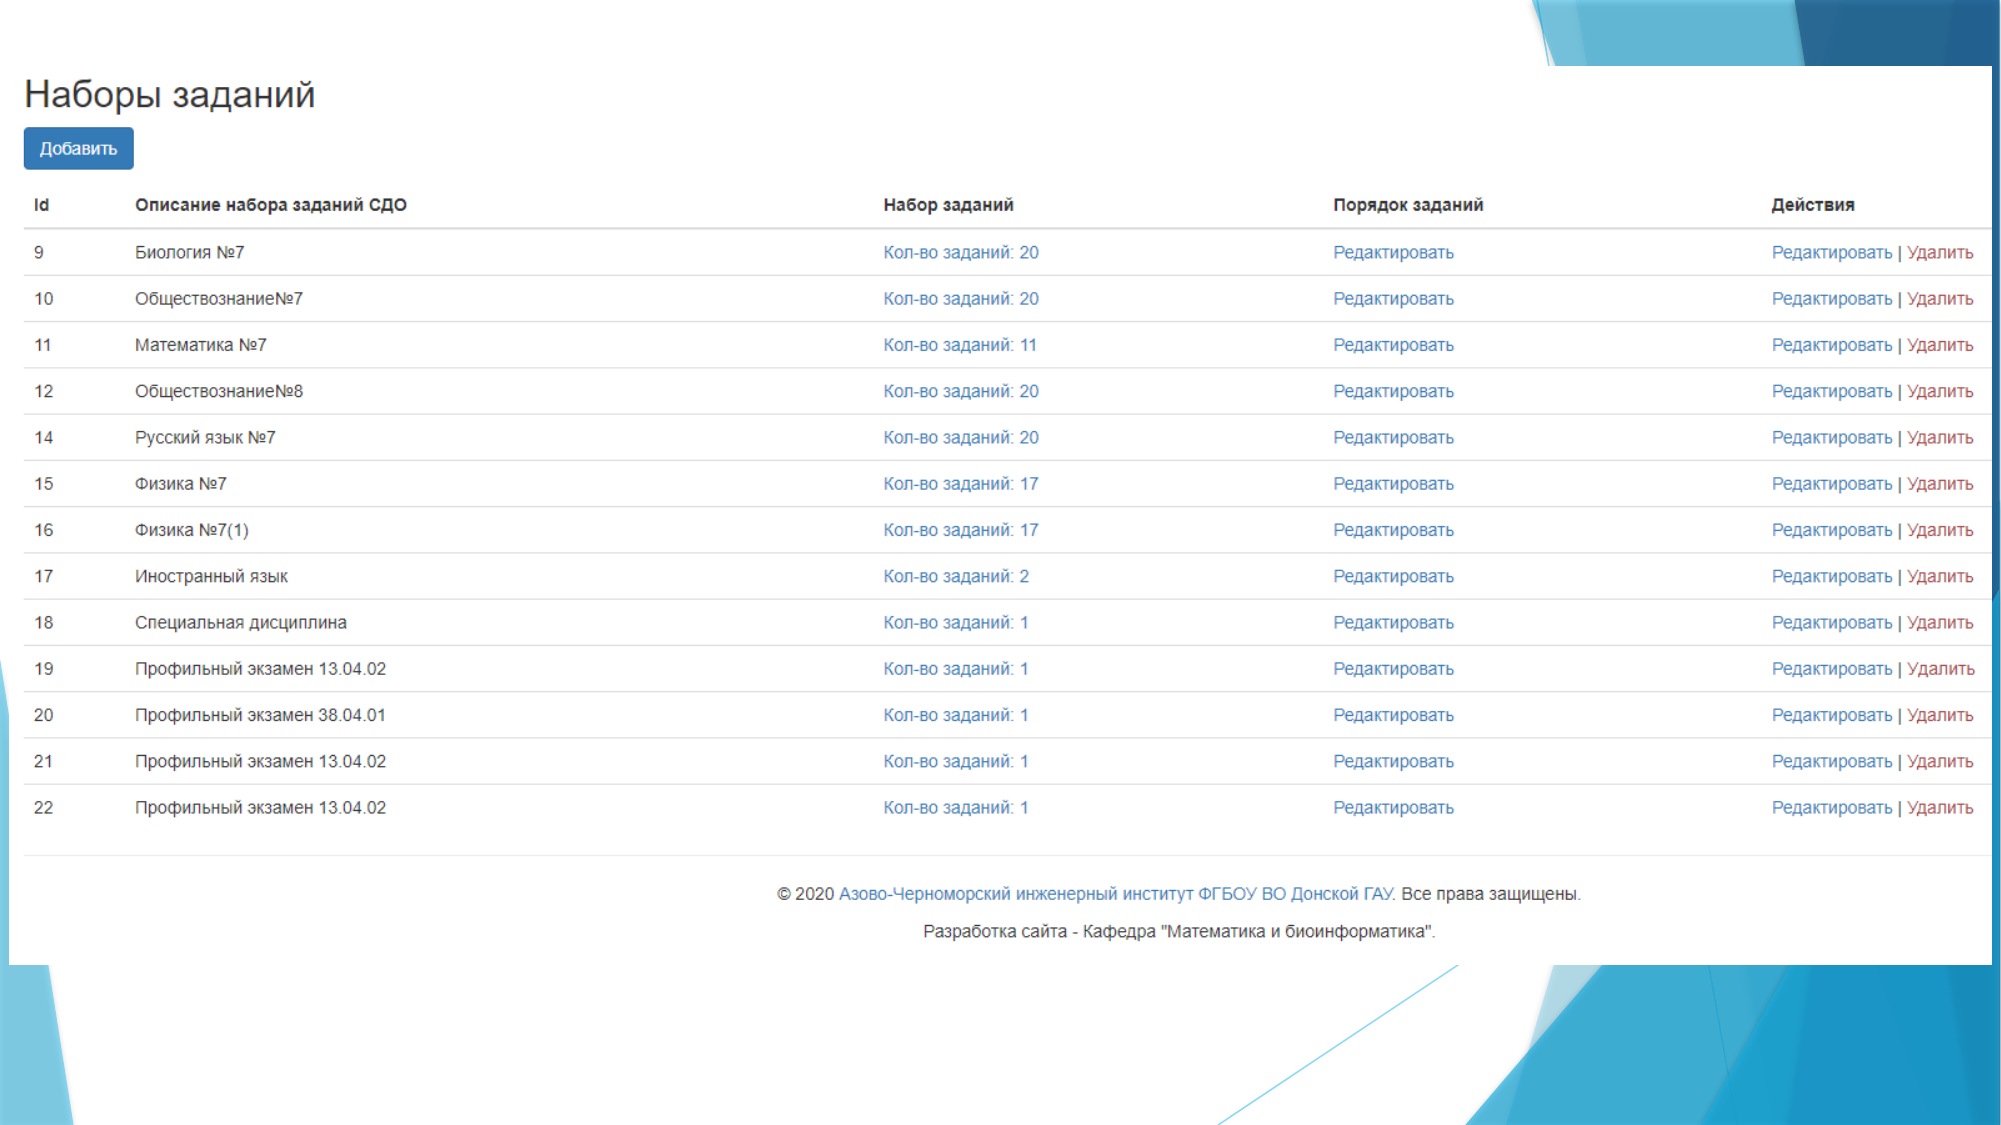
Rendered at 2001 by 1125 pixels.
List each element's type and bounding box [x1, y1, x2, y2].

picture [9, 66, 1992, 965]
